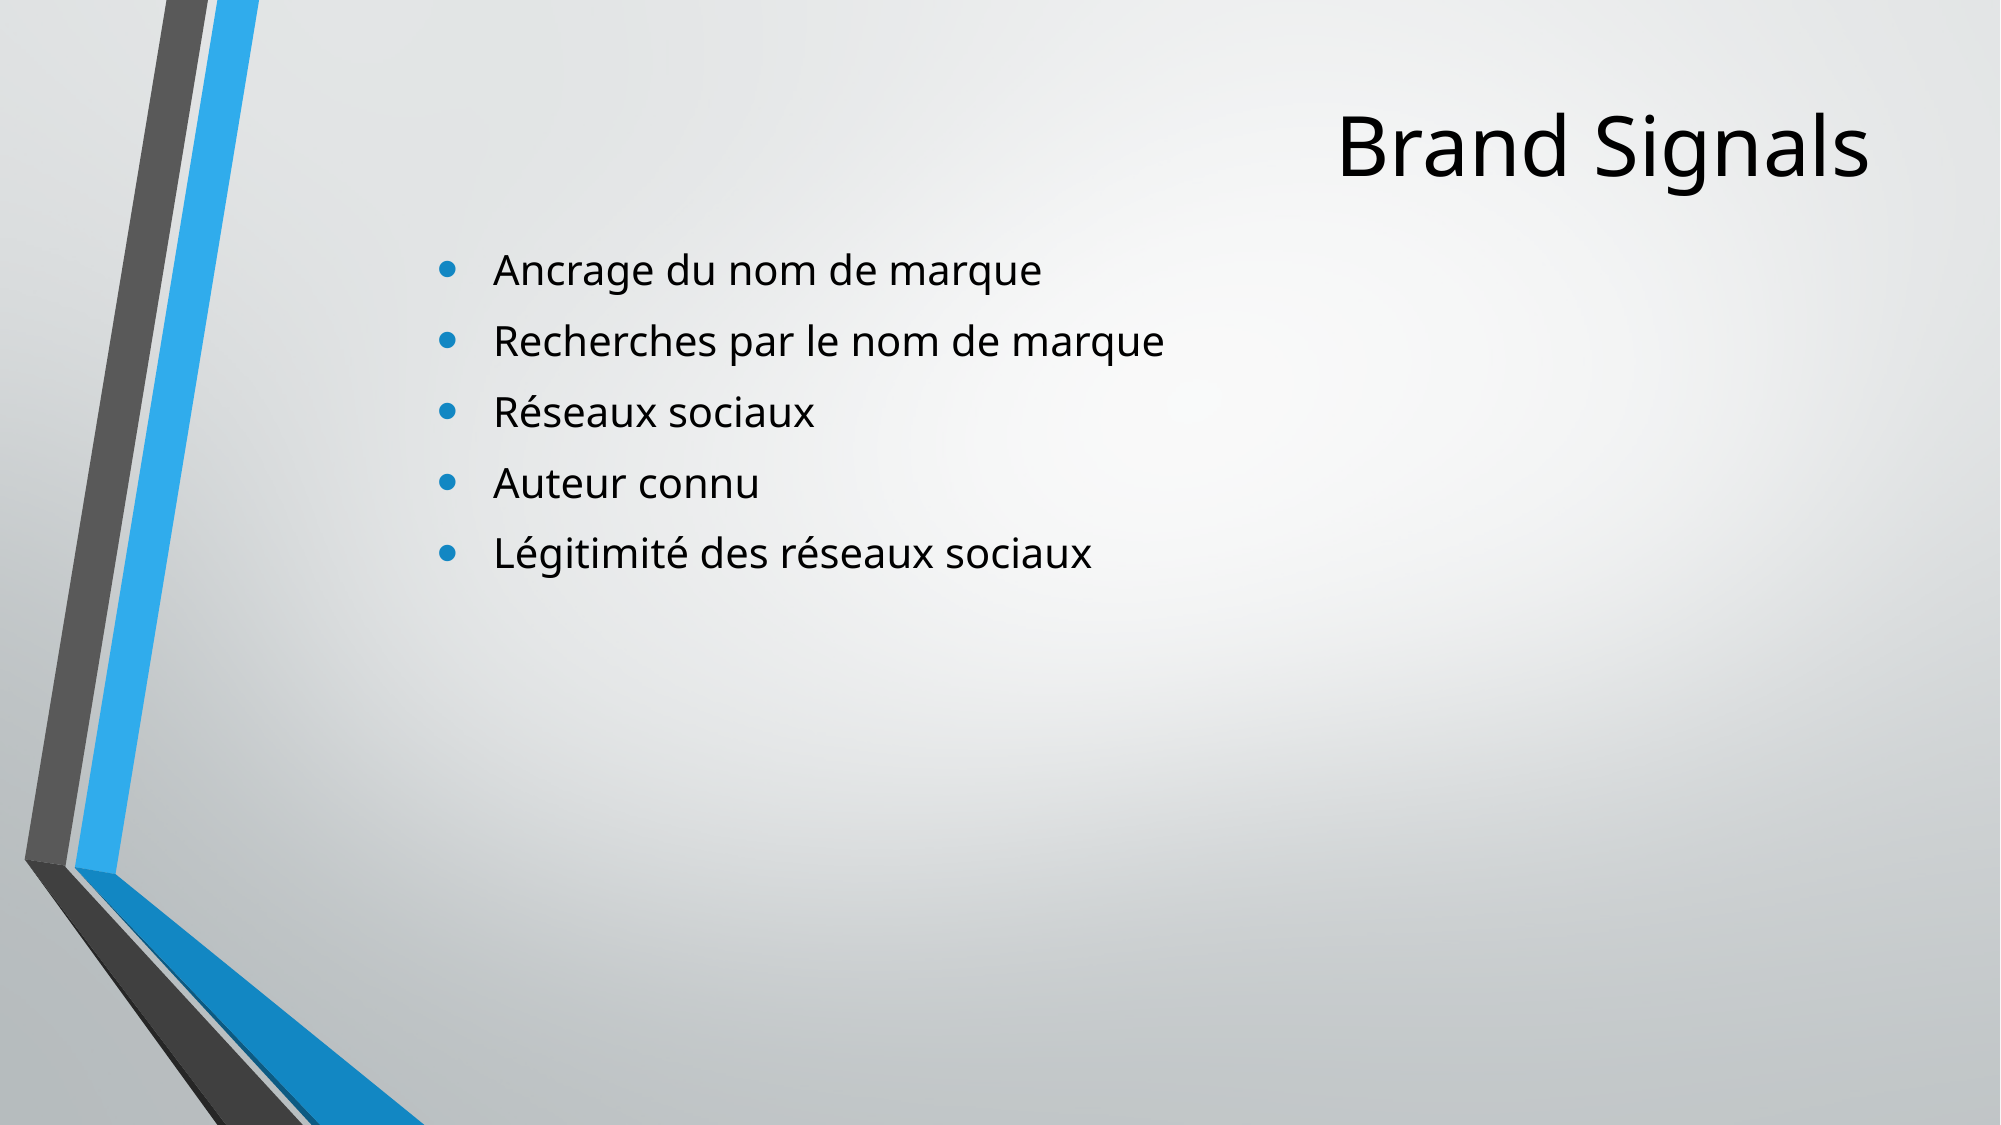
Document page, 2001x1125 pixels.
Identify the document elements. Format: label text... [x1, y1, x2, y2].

title Brand Signals [421, 44, 1887, 201]
list Ancrage du nom de marque Recherches par le nom de marque Réseaux sociaux Auteur connu Légitimité des réseaux sociaux [421, 236, 1887, 925]
